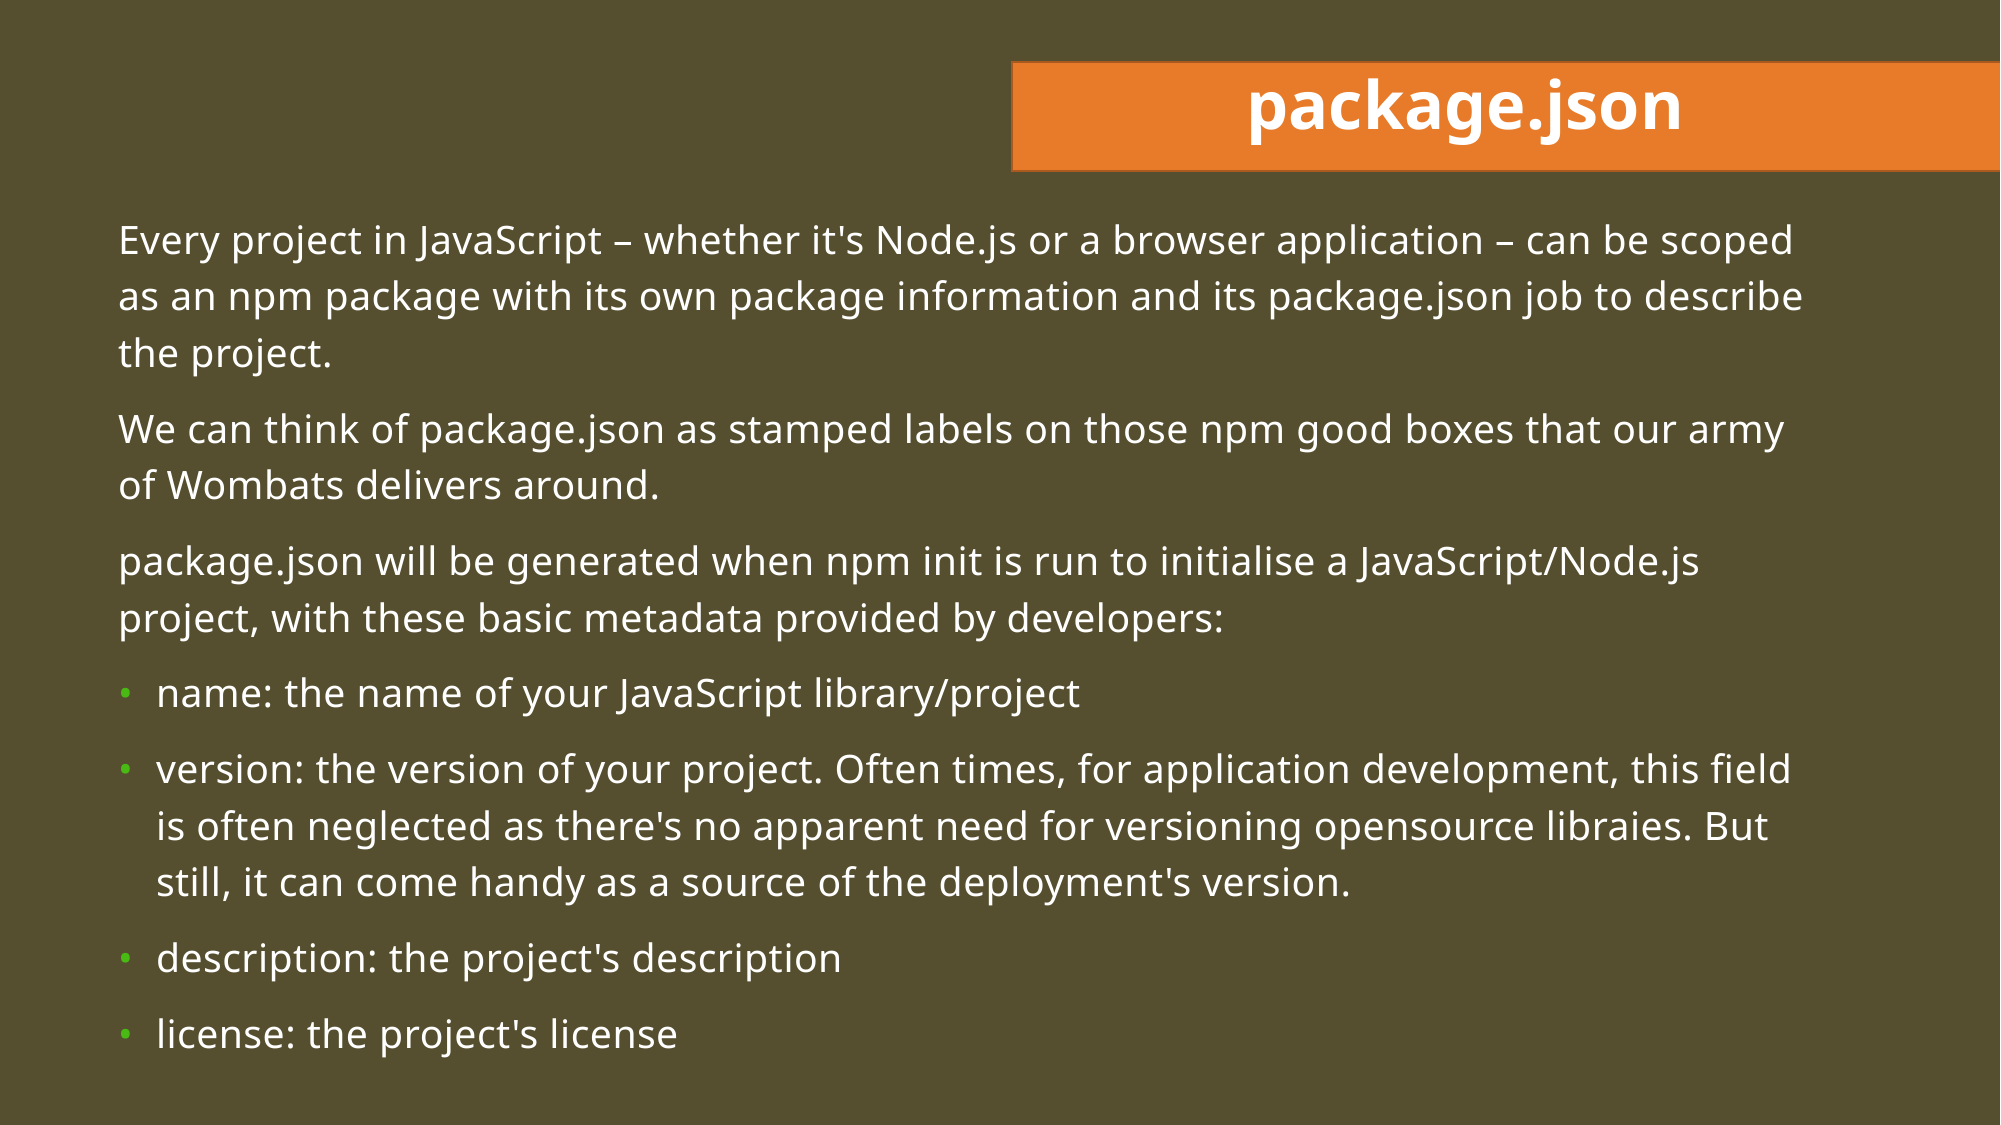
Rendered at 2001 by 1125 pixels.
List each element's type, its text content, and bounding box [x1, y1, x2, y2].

text_box [1011, 61, 2000, 172]
title package.json [1246, 62, 1704, 159]
list Every project in JavaScript – whether it's Node.js or a browser application – can be scoped as an npm package with its own package information and its package.json job to describe the project. We can think of package.json as stamped labels on those npm good boxes that our army of Wombats delivers around. package.json will be generated when npm init is run to initialise a JavaScript/Node.js project, with these basic metadata provided by developers: name: the name of your JavaScript library/project version: the version of your project. Often times, for application development, this field is often neglected as there's no apparent need for versioning opensource libraies. But still, it can come handy as a source of the deployment's version. description: the project's description license: the project's license [118, 205, 1830, 1061]
